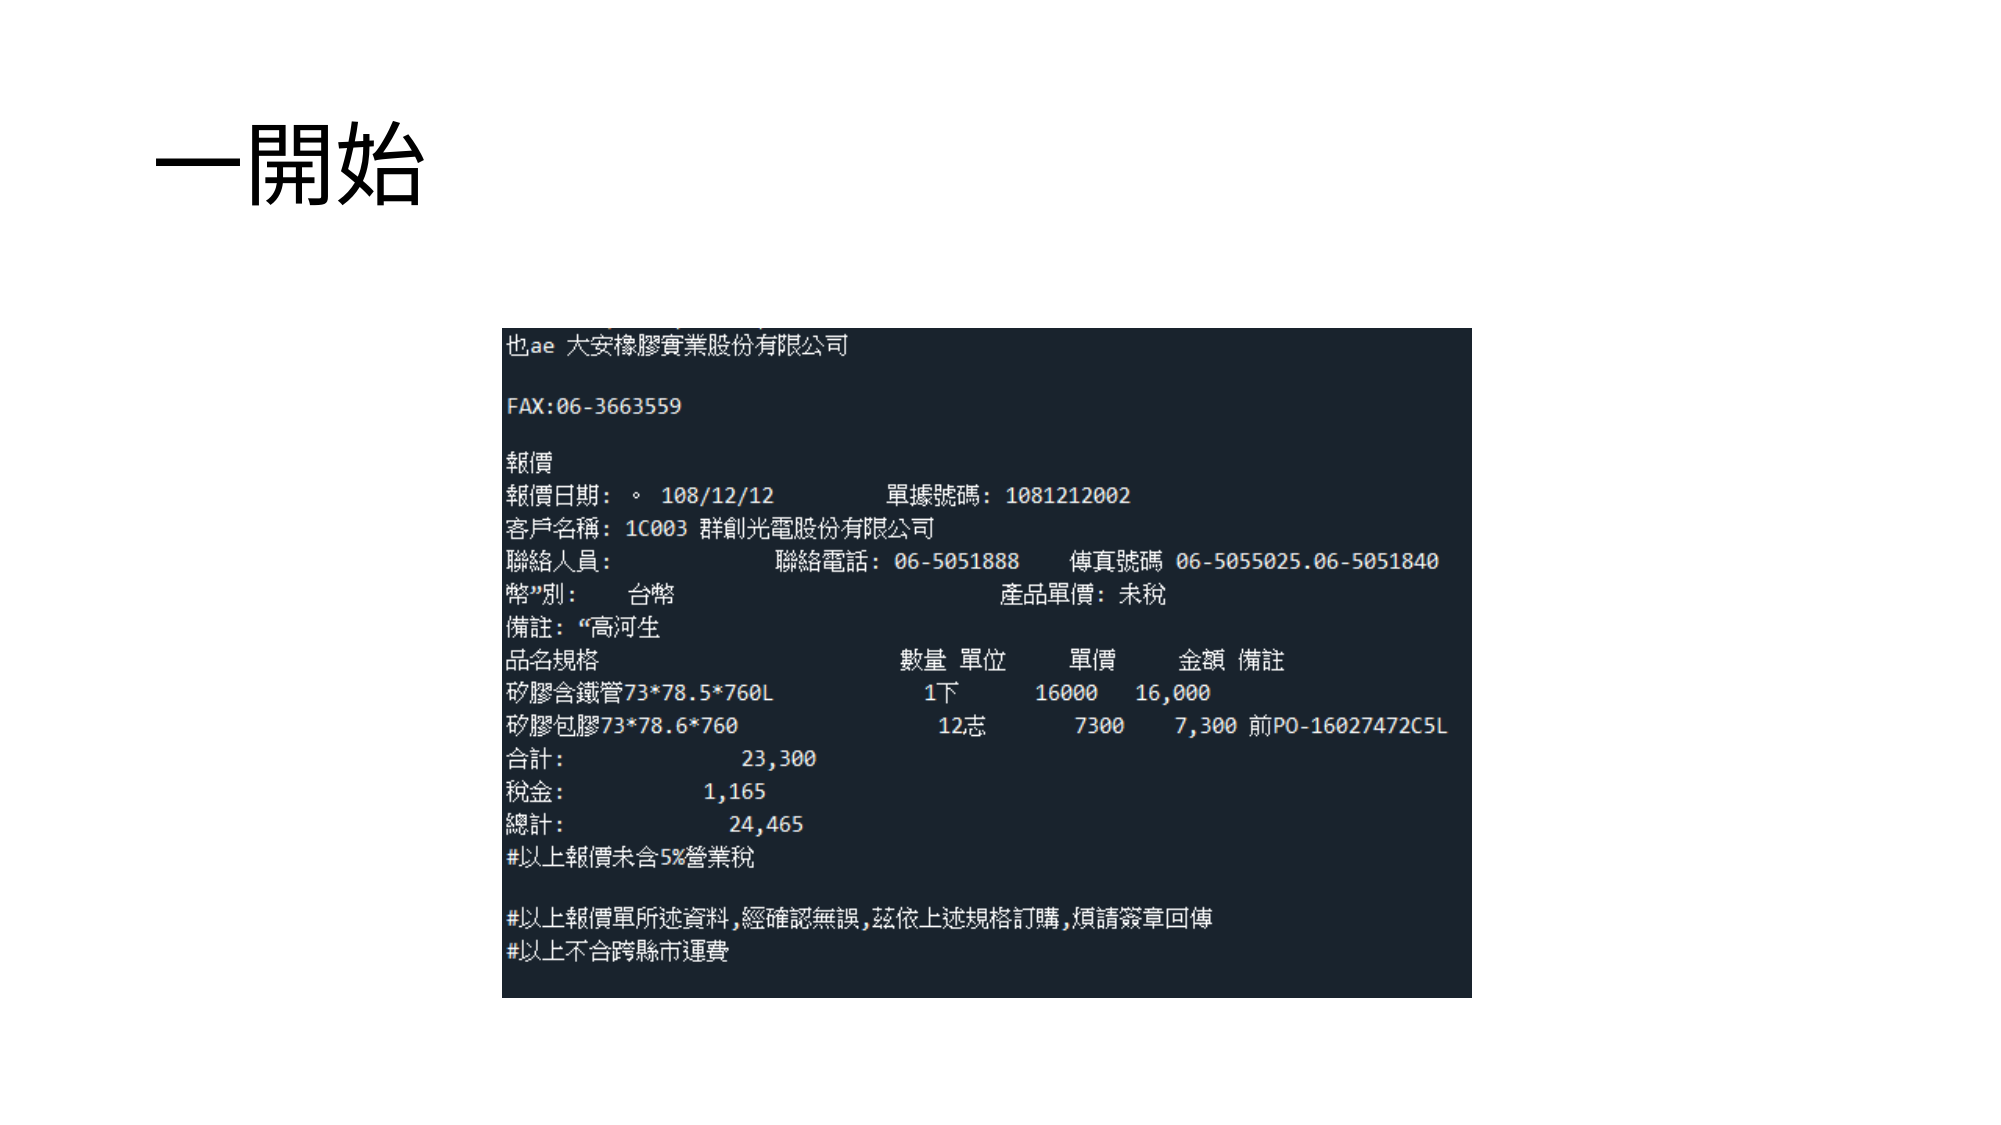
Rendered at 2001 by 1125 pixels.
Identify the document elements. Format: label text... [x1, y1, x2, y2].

title 一開始 [137, 59, 1863, 278]
picture [502, 328, 1472, 998]
